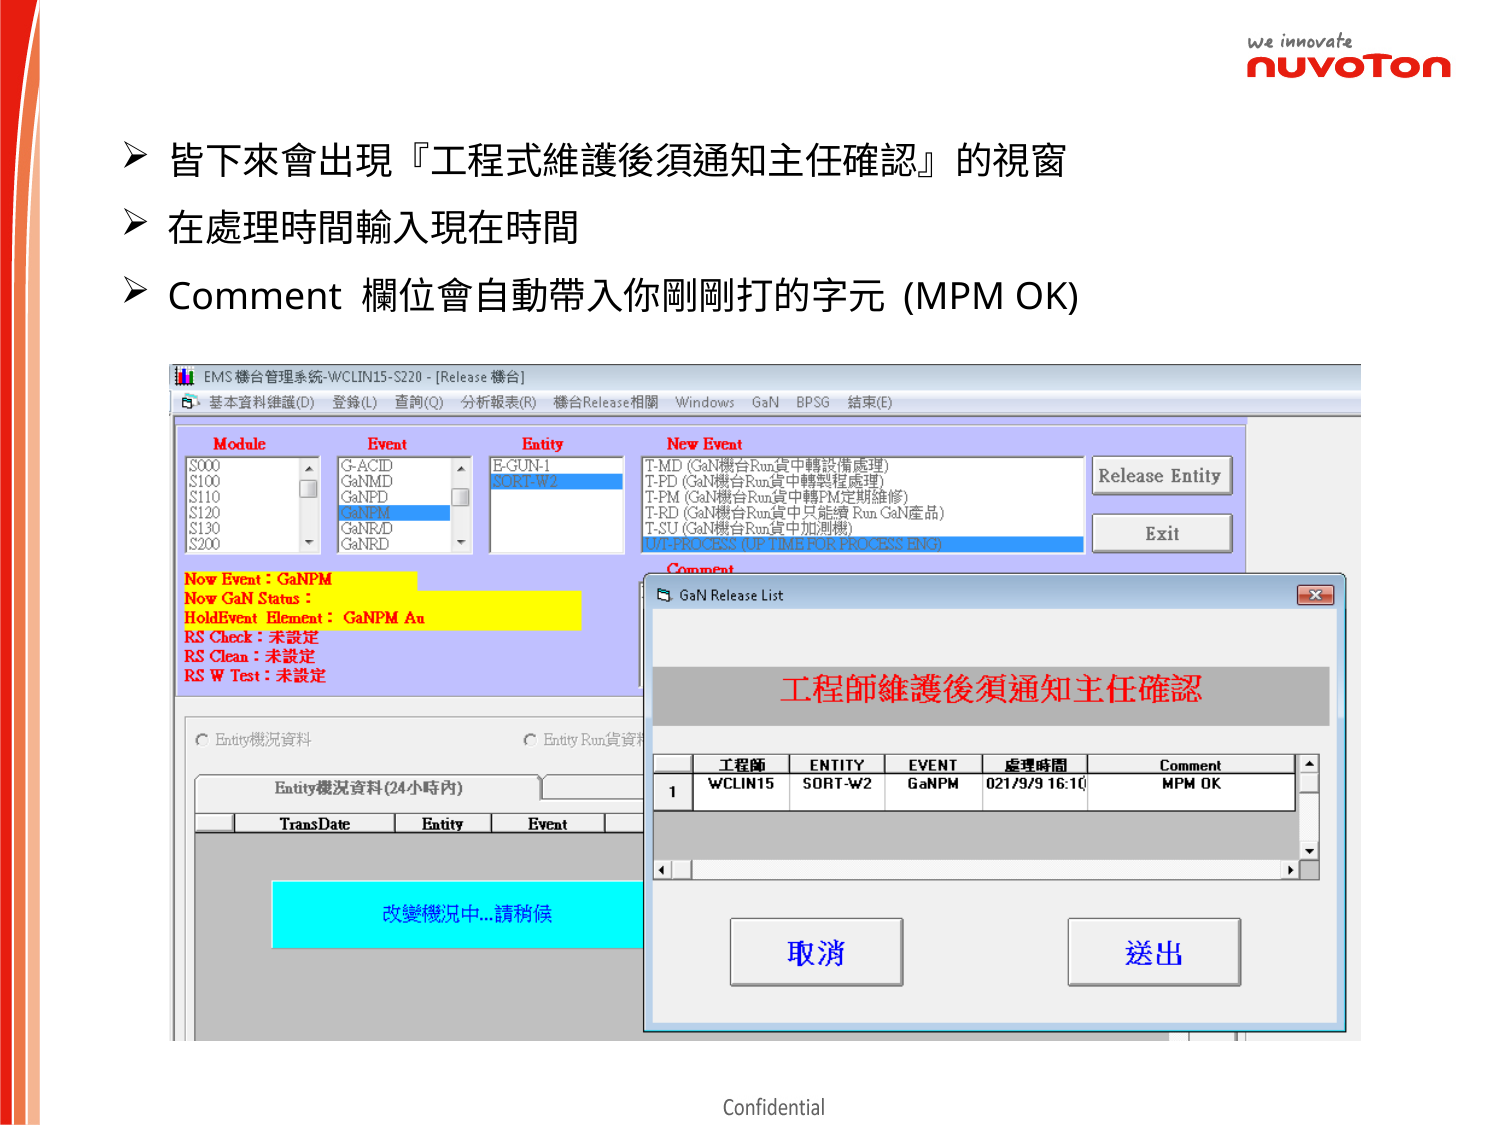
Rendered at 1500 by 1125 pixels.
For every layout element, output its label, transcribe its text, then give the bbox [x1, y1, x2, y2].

picture [0, 0, 1500, 1125]
text_box 皆下來會出現『工程式維護後須通知主任確認』的視窗 在處理時間輸入現在時間 Comment 欄位會自動帶入你剛剛打的字元 (MPM OK) [106, 106, 1094, 325]
